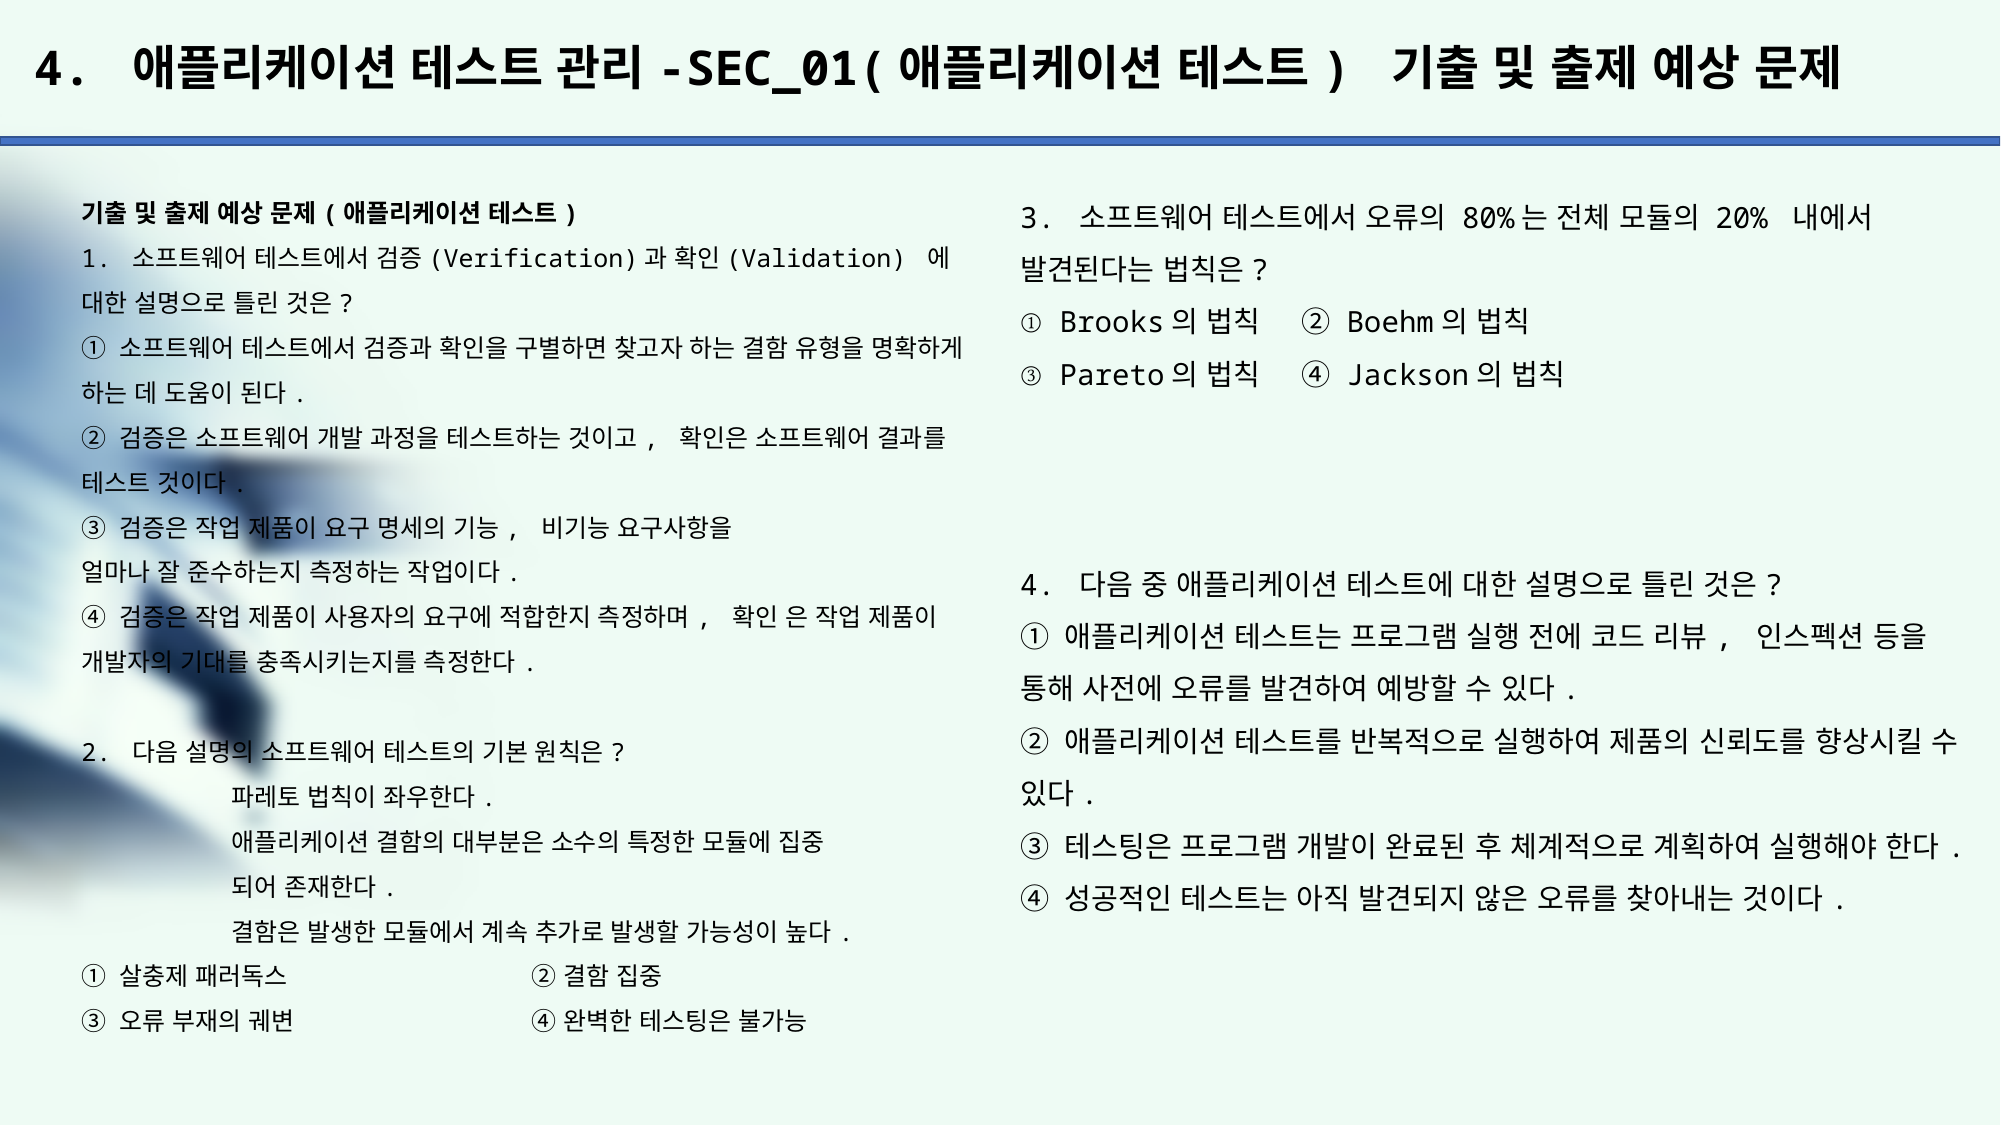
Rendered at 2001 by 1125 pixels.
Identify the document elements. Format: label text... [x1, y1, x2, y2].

title 4. 애플리케이션 테스트 관리-SEC_01(애플리케이션 테스트) 기출 및 출제 예상 문제 [19, 14, 1993, 126]
text_box 기출 및 출제 예상 문제(애플리케이션 테스트) 1. 소프트웨어 테스트에서 검증(Verification)과 확인(Validation) 에 대한 설명으로 틀린 것은? ① 소프트웨어 테스트에서 검증과 확인을 구별하면 찾고자 하는 결함 유형을 명확하게 하는 데 도움이 된다. ② 검증은 소프트웨어 개발 과정을 테스트하는 것이고, 확인은 소프트웨어 결과를 테스트 것이다. ③ 검증은 작업 제품이 요구 명세의 기능, 비기능 요구사항을 얼마나 잘 준수하는지 측정하는 작업이다. ④ 검증은 작업 제품이 사용자의 요구에 적합한지 측정하며, 확인 은 작업 제품이 개발자의 기대를 충족시키는지를 측정한다. 2. 다음 설명의 소프트웨어 테스트의 기본 원칙은? 파레토 법칙이 좌우한다. 애플리케이션 결함의 대부분은 소수의 특정한 모듈에 집중 되어 존재한다. 결함은 발생한 모듈에서 계속 추가로 발생할 가능성이 높다. ① 살충제 패러독스 ② 결함 집중 ③ 오류 부재의 궤변 ④ 완벽한 테스팅은 불가능 [66, 175, 1000, 1044]
text_box 3. 소프트웨어 테스트에서 오류의 80%는 전체 모듈의 20% 내에서 발견된다는 법칙은? ① Brooks의 법칙 ② Boehm의 법칙 ③ Pareto의 법칙 ④ Jackson의 법칙 4. 다음 중 애플리케이션 테스트에 대한 설명으로 틀린 것은? ① 애플리케이션 테스트는 프로그램 실행 전에 코드 리뷰, 인스펙션 등을 통해 사전에 오류를 발견하여 예방할 수 있다. ② 애플리케이션 테스트를 반복적으로 실행하여 제품의 신뢰도를 향상시킬 수 있다. ③ 테스팅은 프로그램 개발이 완료된 후 체계적으로 계획하여 실행해야 한다. ④ 성공적인 테스트는 아직 발견되지 않은 오류를 찾아내는 것이다. [1005, 174, 2000, 923]
picture [0, 0, 2000, 136]
picture [0, 146, 2000, 1125]
